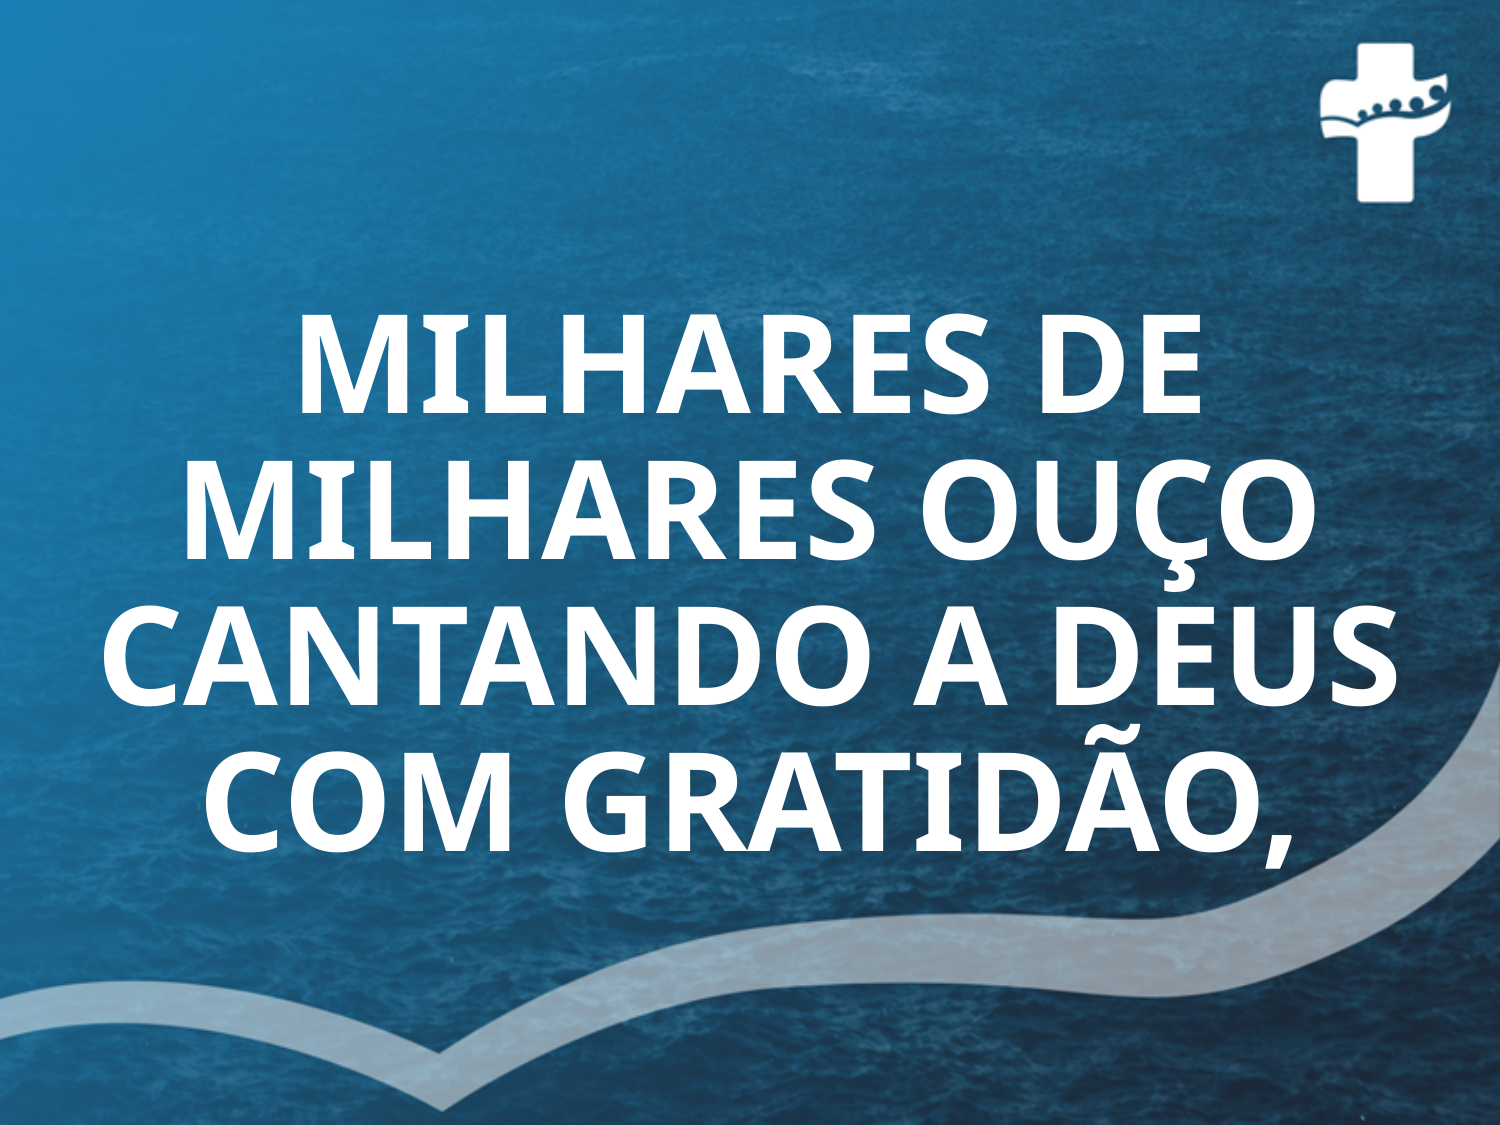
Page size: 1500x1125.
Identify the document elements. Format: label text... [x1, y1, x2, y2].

picture [0, 681, 1500, 1125]
picture [0, 0, 1500, 492]
title MILHARES DE MILHARES OUÇO CANTANDO A DEUS COM GRATIDÃO, [0, 492, 1500, 681]
